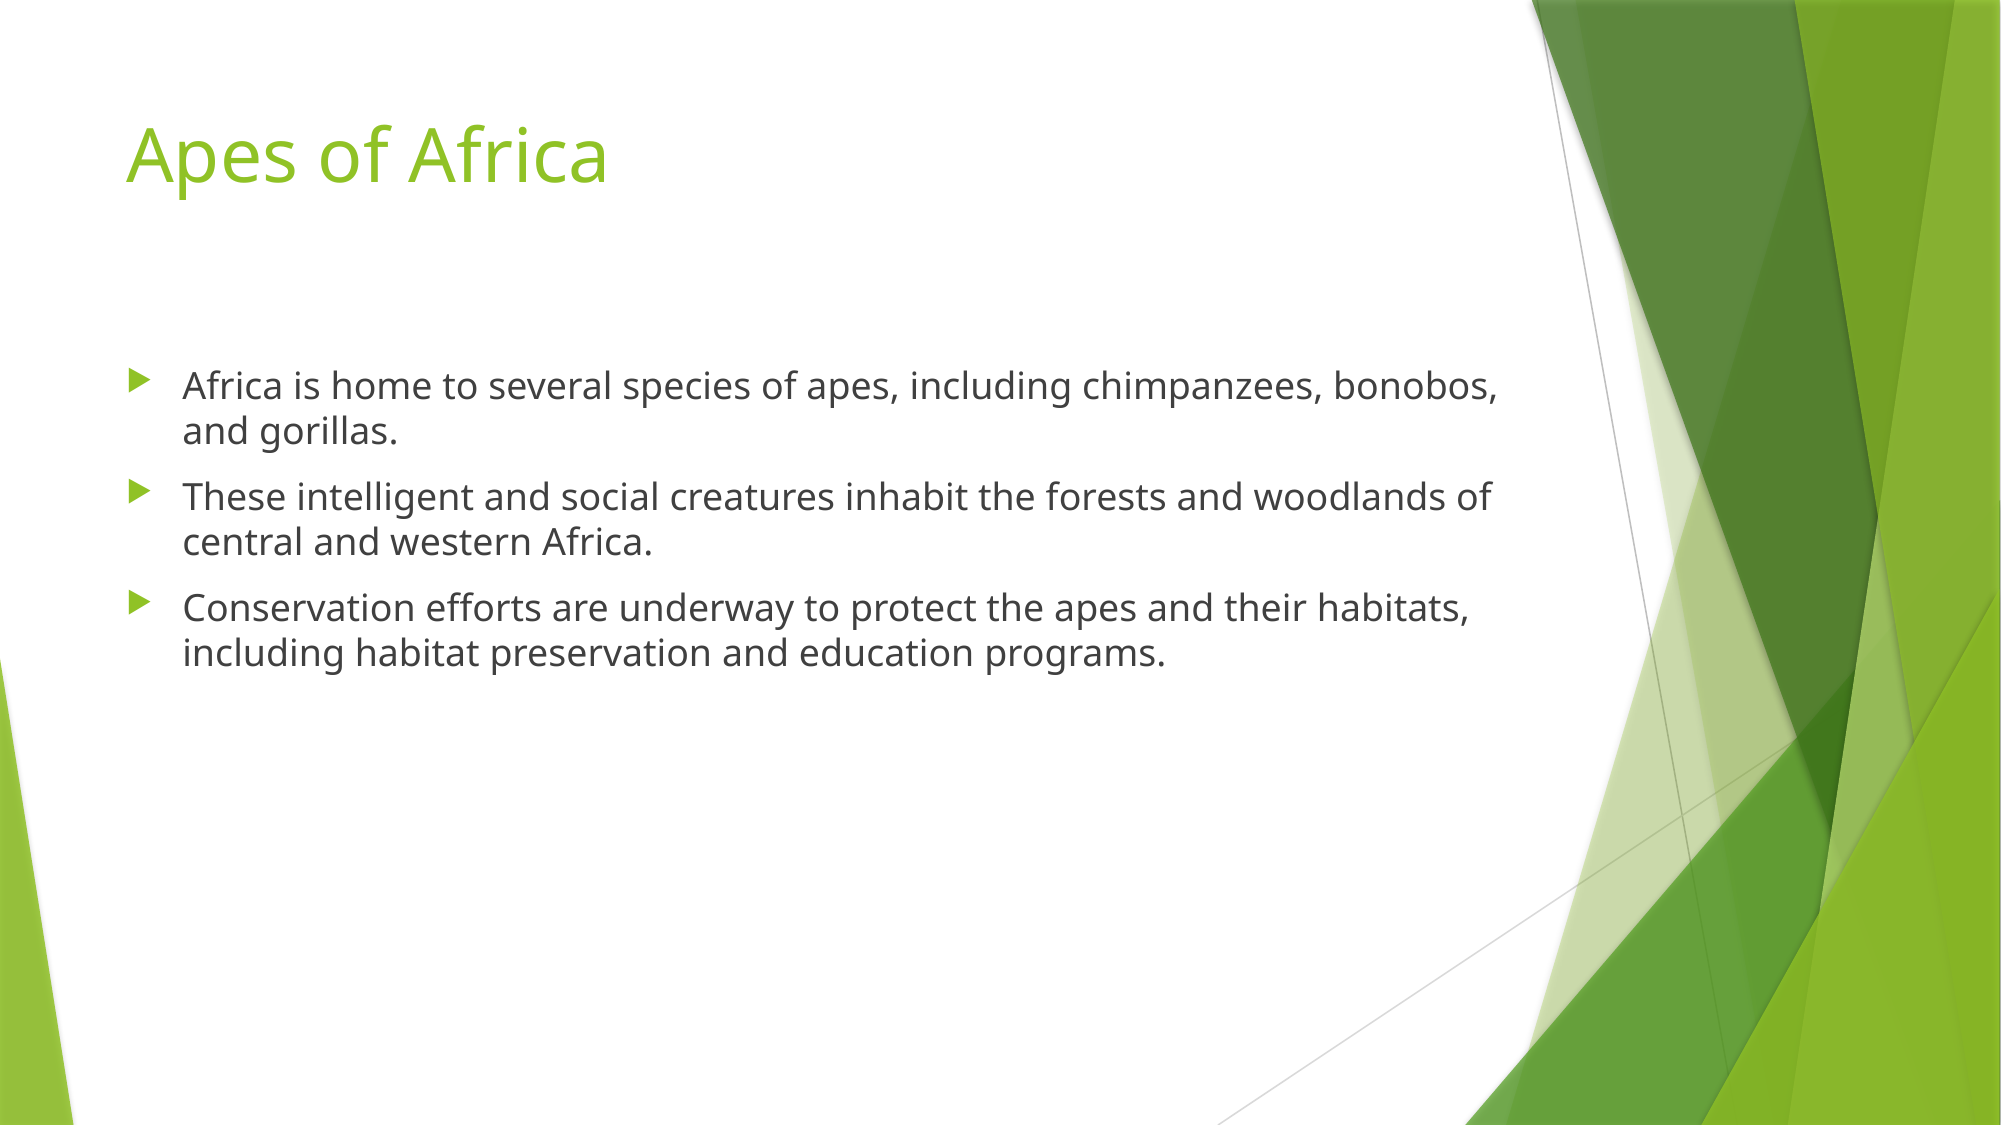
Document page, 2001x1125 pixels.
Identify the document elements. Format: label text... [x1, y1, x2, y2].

list Africa is home to several species of apes, including chimpanzees, bonobos, and gorillas. These intelligent and social creatures inhabit the forests and woodlands of central and western Africa. Conservation efforts are underway to protect the apes and their habitats, including habitat preservation and education programs. [111, 354, 1522, 992]
title Apes of Africa [111, 99, 1522, 317]
